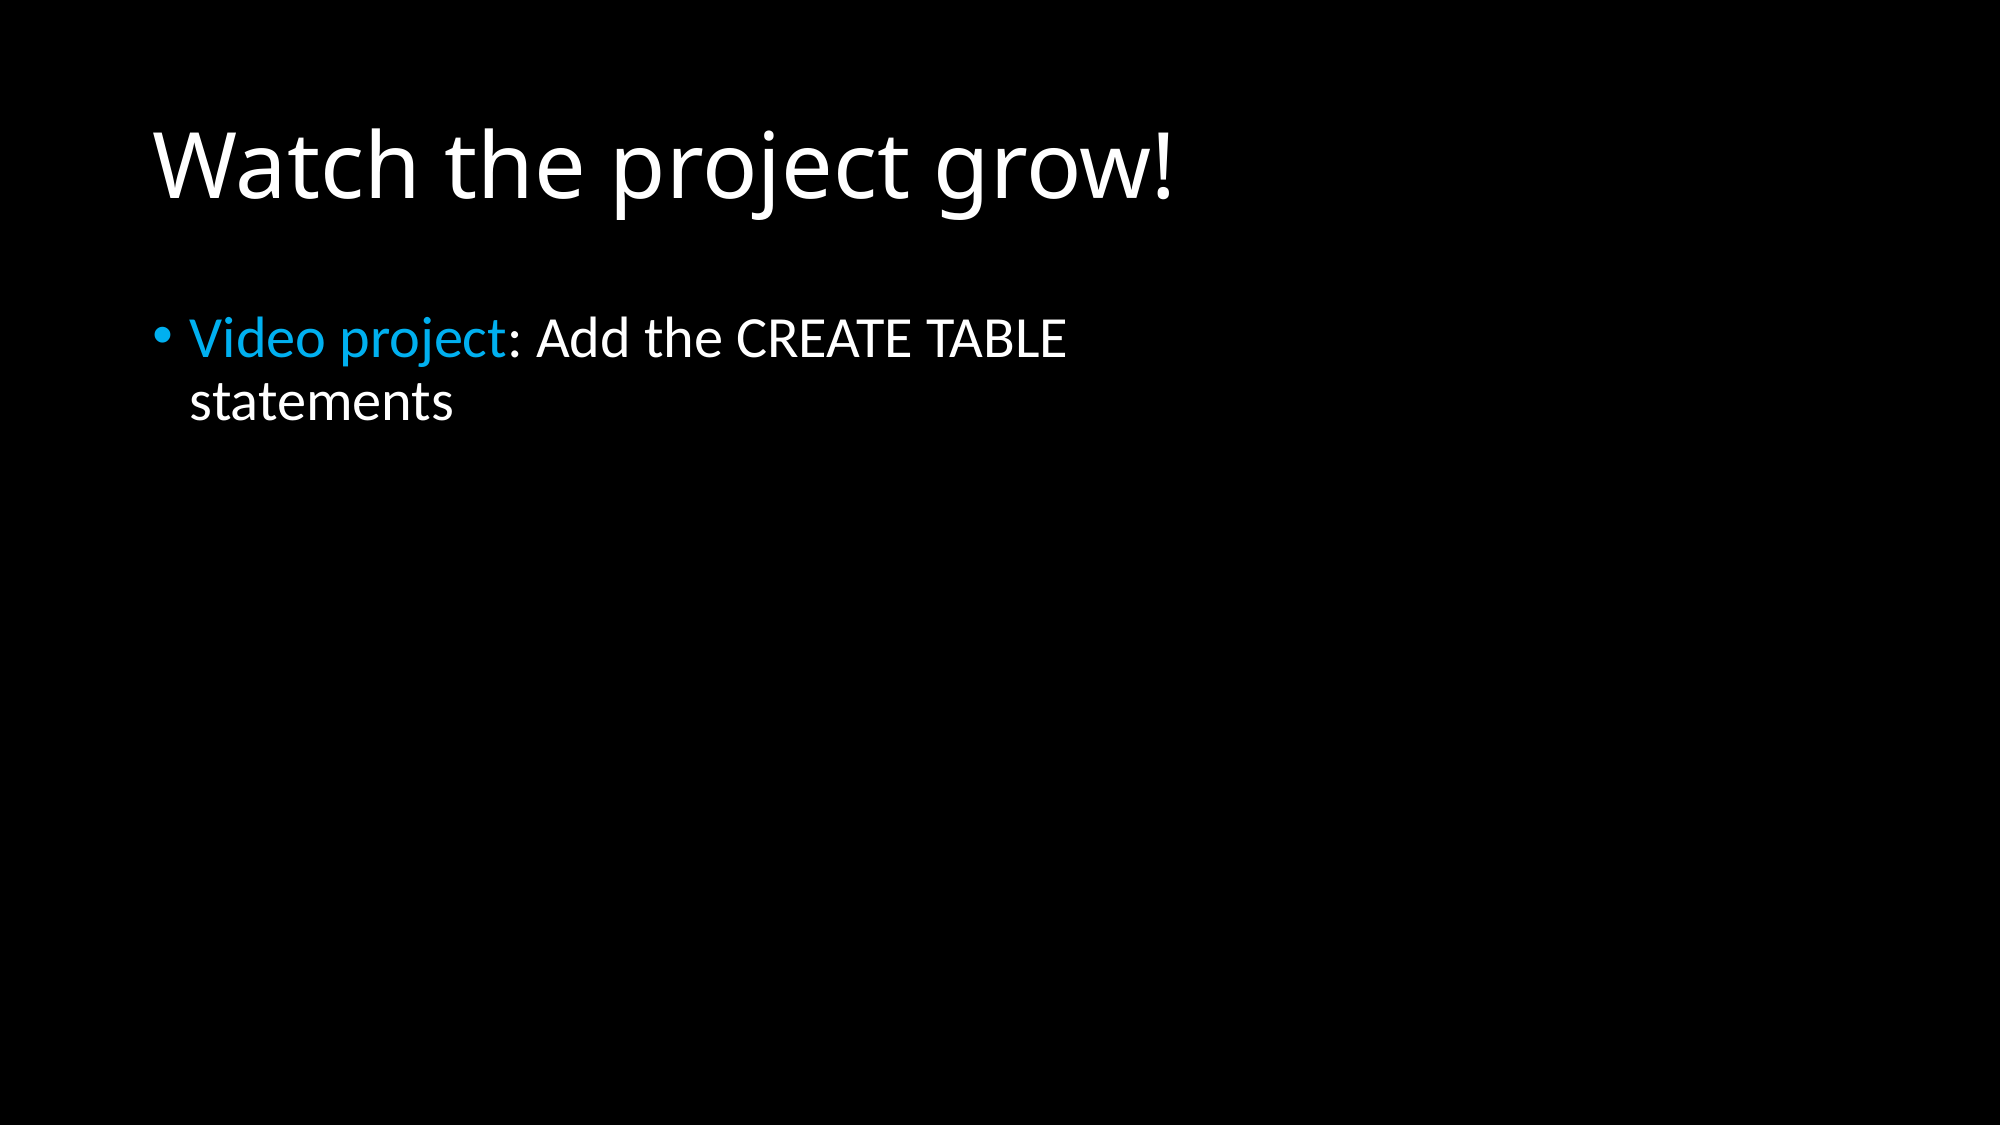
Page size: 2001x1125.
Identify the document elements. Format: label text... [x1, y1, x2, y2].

title Watch the project grow! [137, 59, 1863, 278]
list Video project: Add the CREATE TABLE statements [137, 299, 1303, 1014]
